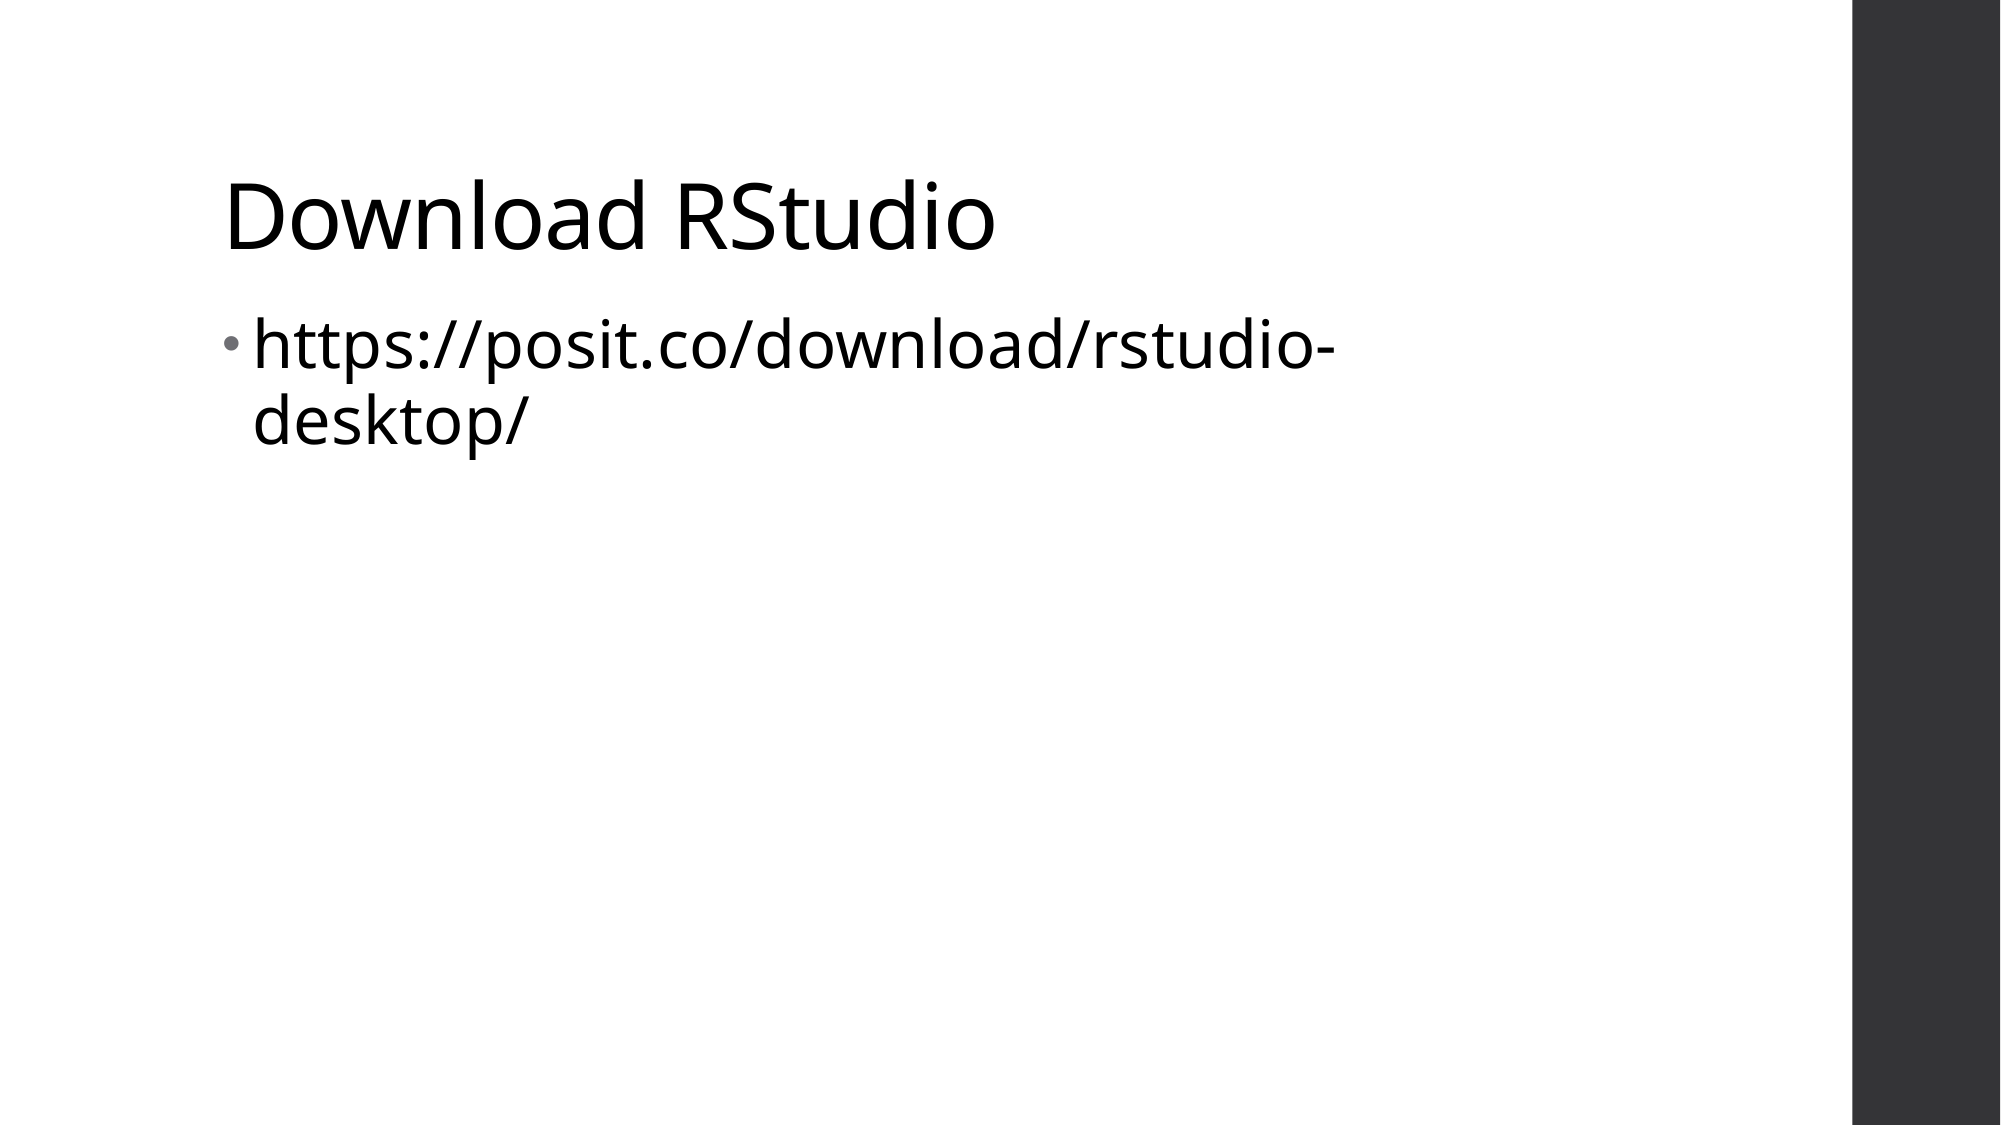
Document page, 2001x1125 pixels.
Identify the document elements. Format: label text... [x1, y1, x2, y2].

title Download RStudio [206, 60, 1797, 278]
list https://posit.co/download/rstudio-desktop/ [206, 299, 1617, 1014]
